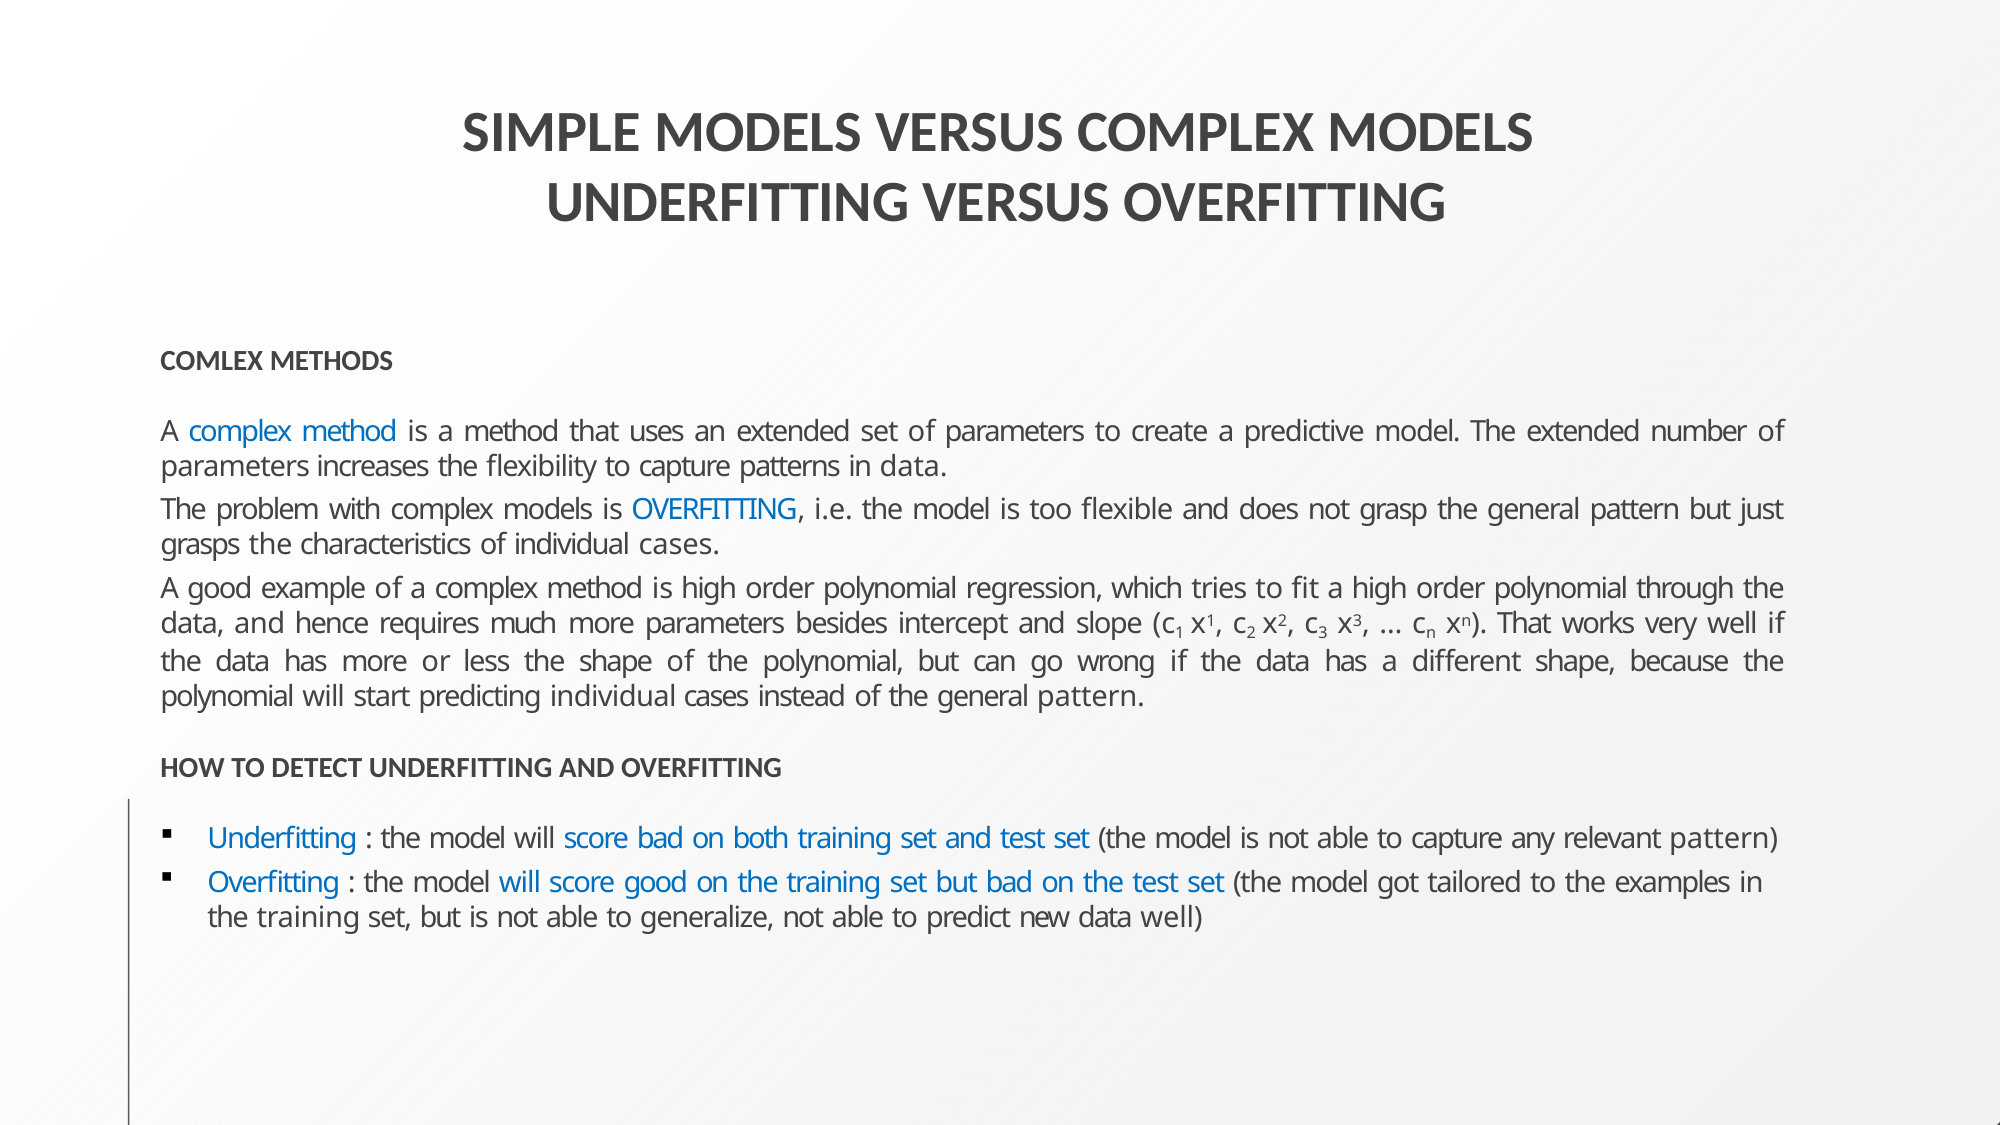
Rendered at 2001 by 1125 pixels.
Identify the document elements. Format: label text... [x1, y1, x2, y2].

picture [0, 0, 2000, 1125]
text_box COMLEX METHODS A complex method is a method that uses an extended set of parameters to create a predictive model. The extended number of parameters increases the flexibility to capture patterns in data. The problem with complex models is OVERFITTING, i.e. the model is too flexible and does not grasp the general pattern but just grasps the characteristics of individual cases. A good example of a complex method is high order polynomial regression, which tries to fit a high order polynomial through the data, and hence requires much more parameters besides intercept and slope (c1 x1, c2 x2, c3 x3, … cn xn). That works very well if the data has more or less the shape of the polynomial, but can go wrong if the data has a different shape, because the polynomial will start predicting individual cases instead of the general pattern. HOW TO DETECT UNDERFITTING AND OVERFITTING Underfitting : the model will score bad on both training set and test set (the model is not able to capture any relevant pattern) Overfitting : the model will score good on the training set but bad on the test set (the model got tailored to the examples in the training set, but is not able to generalize, not able to predict new data well) [147, 338, 1797, 933]
title SIMPLE MODELS VERSUS COMPLEX MODELS UNDERFITTING VERSUS OVERFITTING [365, 91, 1635, 282]
